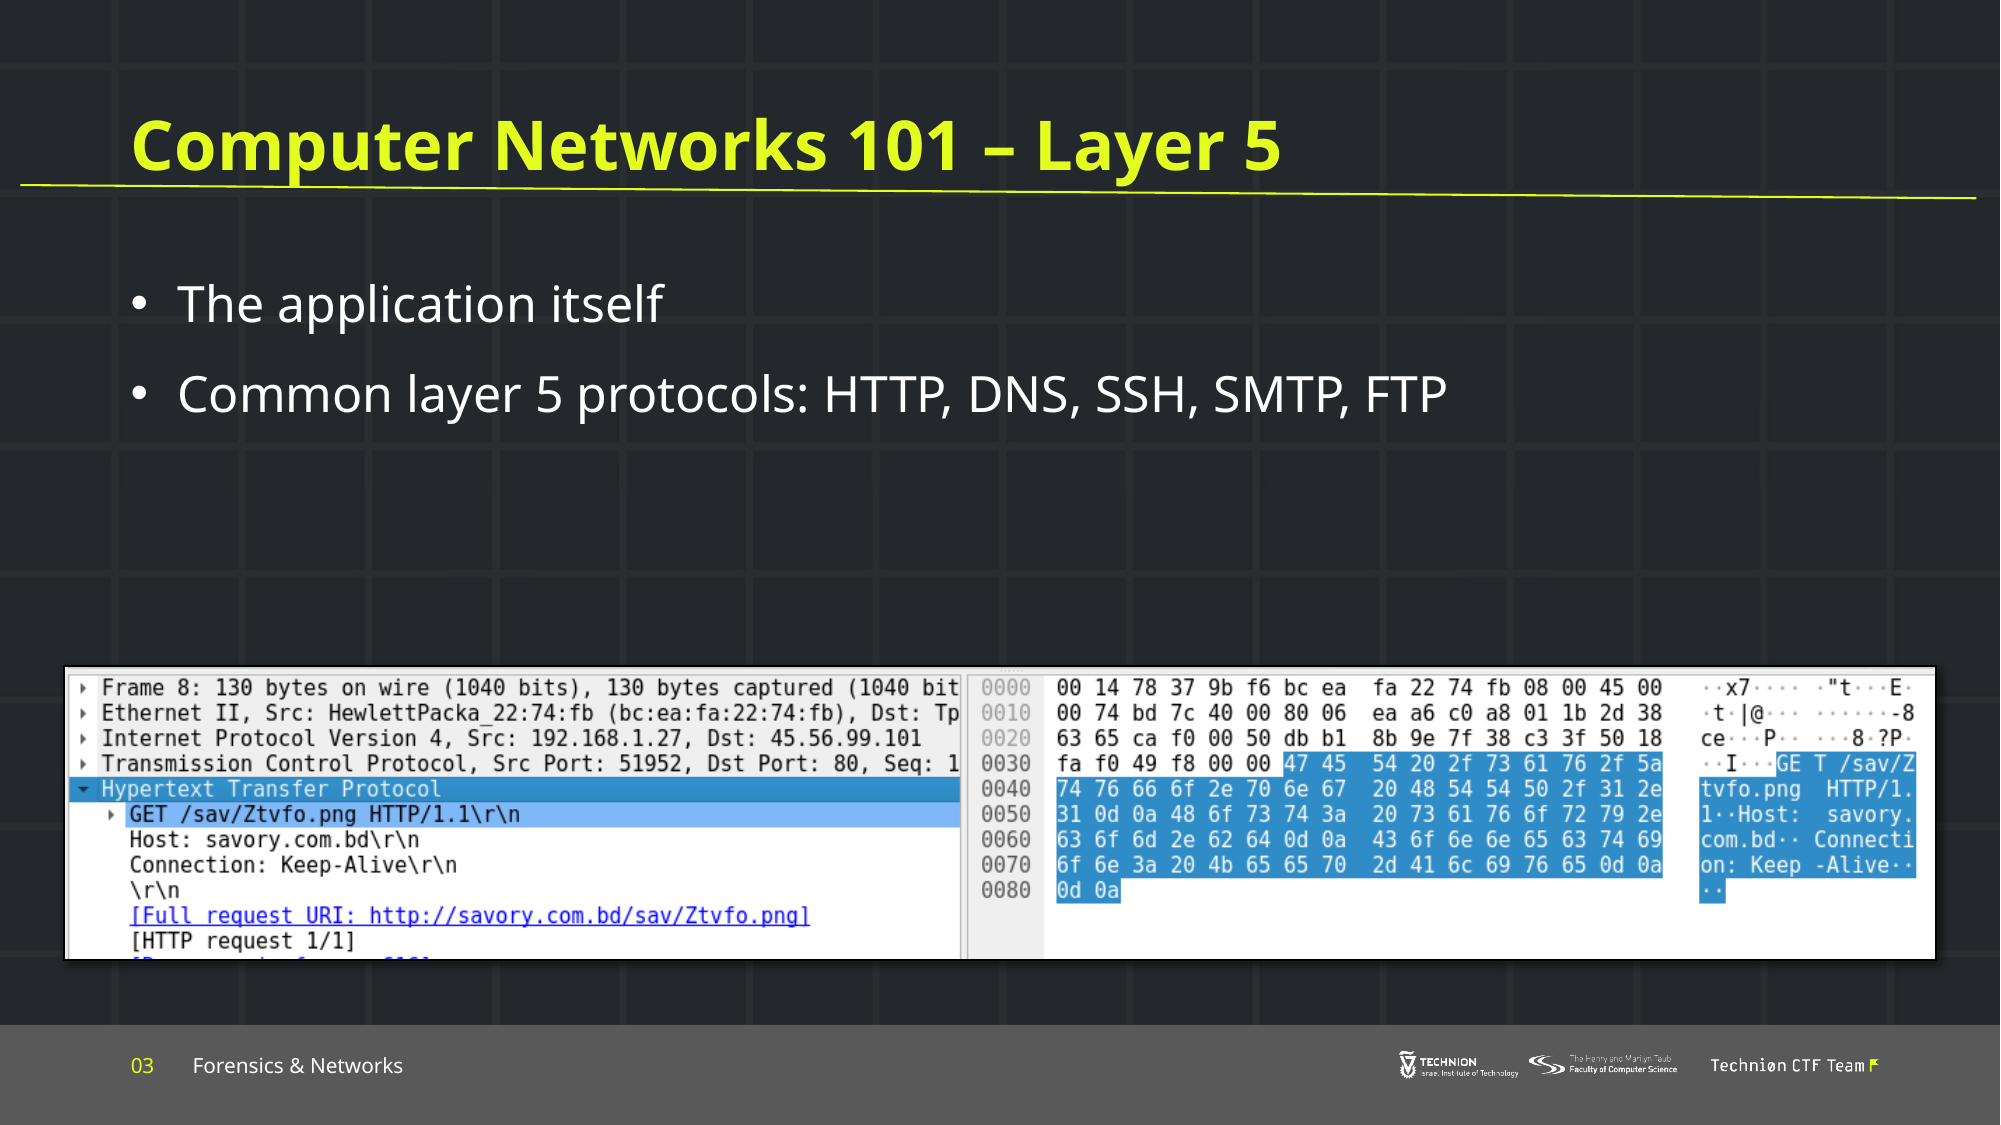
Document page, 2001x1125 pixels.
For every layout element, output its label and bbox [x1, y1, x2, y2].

text_box [19, 184, 1977, 199]
picture [0, 0, 2000, 1125]
